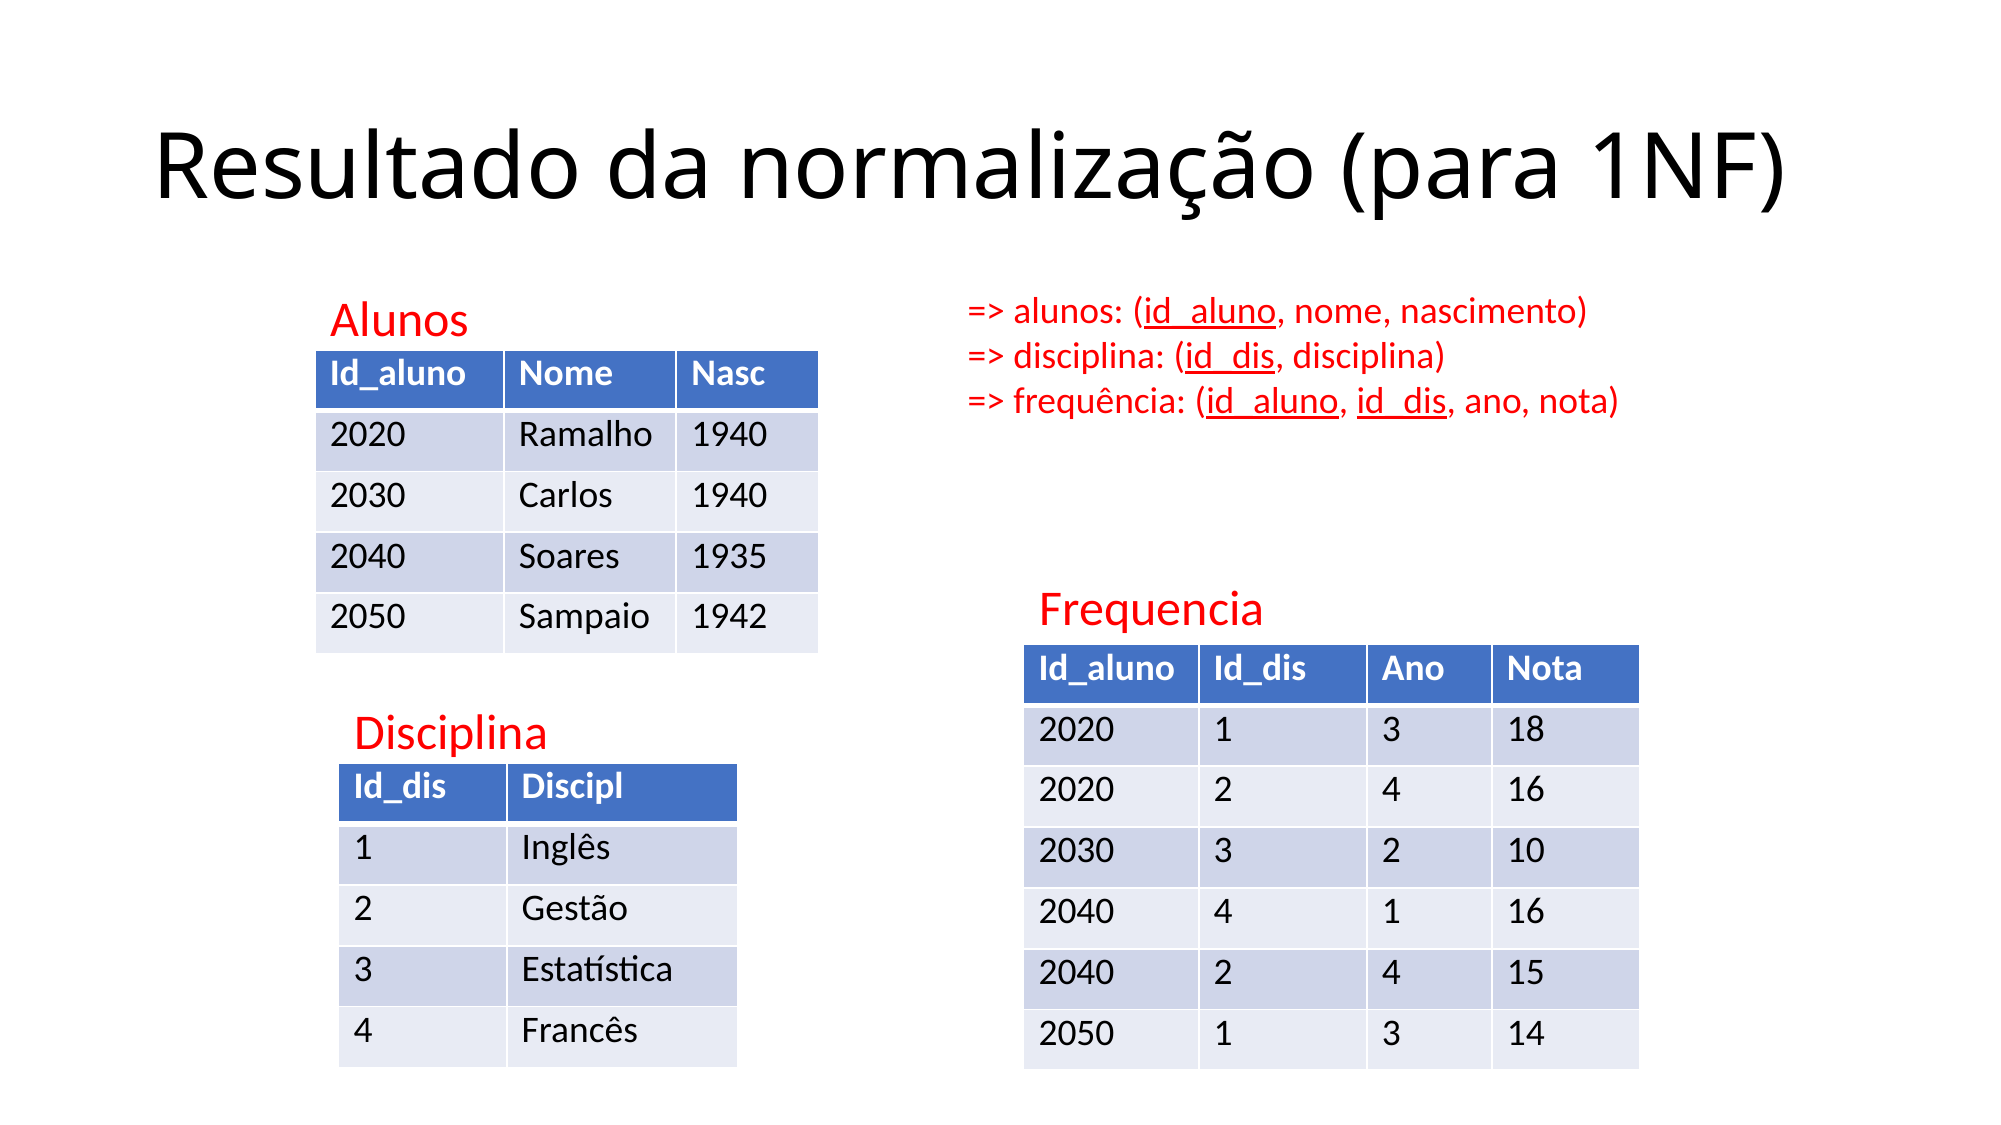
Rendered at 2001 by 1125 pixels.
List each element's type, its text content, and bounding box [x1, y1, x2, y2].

table_cell 2020 [1024, 708, 1198, 765]
table_cell Francês [508, 1007, 737, 1067]
table_cell Gestão [508, 886, 737, 945]
title Resultado da normalização (para 1NF) [137, 59, 1863, 278]
text_box Alunos [315, 278, 485, 354]
table_cell 1 [1200, 708, 1366, 765]
text_box Frequencia [1024, 568, 1280, 644]
table_cell 4 [339, 1007, 506, 1067]
table_cell 10 [1493, 828, 1639, 887]
table_cell 16 [1493, 767, 1639, 826]
table_header Id_dis [339, 768, 506, 821]
table_cell 1940 [677, 413, 818, 471]
table_cell 3 [1368, 1010, 1491, 1069]
table_cell 1940 [677, 472, 818, 531]
table_cell 2020 [316, 413, 503, 471]
table_cell 1 [1368, 889, 1491, 948]
table_cell 3 [1368, 708, 1491, 765]
table_header Id_aluno [1024, 645, 1198, 703]
table_cell 4 [1200, 889, 1366, 948]
table_header Id_dis [1200, 645, 1366, 703]
table_cell Carlos [505, 472, 675, 531]
table_cell 1 [1200, 1010, 1366, 1069]
table_cell 2050 [316, 594, 503, 653]
table_cell 3 [339, 947, 506, 1006]
table_cell 18 [1493, 708, 1639, 765]
table_cell 14 [1493, 1010, 1639, 1069]
table_cell 2040 [316, 533, 503, 592]
table_cell Soares [505, 533, 675, 592]
table_cell 1935 [677, 533, 818, 592]
table_cell 2030 [316, 472, 503, 531]
table_cell 2 [339, 886, 506, 945]
table_header Nome [505, 351, 675, 408]
table_cell 2 [1200, 767, 1366, 826]
table_cell 3 [1200, 828, 1366, 887]
table_header Ano [1368, 645, 1491, 703]
table_cell 16 [1493, 889, 1639, 948]
table_cell 2 [1368, 828, 1491, 887]
table_cell 2050 [1024, 1010, 1198, 1069]
text_box Disciplina [339, 692, 564, 768]
table_cell 2020 [1024, 767, 1198, 826]
table_cell 2030 [1024, 828, 1198, 887]
table_header Nota [1493, 645, 1639, 703]
table_cell 2040 [1024, 950, 1198, 1009]
table_cell Estatística [508, 947, 737, 1006]
table_header Id_aluno [316, 351, 503, 408]
table_cell Ramalho [505, 413, 675, 471]
table_header Discipl [508, 764, 737, 821]
table_cell 2040 [1024, 889, 1198, 948]
table_cell 15 [1493, 950, 1639, 1009]
table_cell 2 [1200, 950, 1366, 1009]
table_cell 4 [1368, 950, 1491, 1009]
table_cell Sampaio [505, 594, 675, 653]
table_cell 4 [1368, 767, 1491, 826]
table_header Nasc [677, 351, 818, 408]
table_cell 1942 [677, 594, 818, 653]
table_cell Inglês [508, 827, 737, 884]
text_box => alunos: (id_aluno, nome, nascimento) => disciplina: (id_dis, disciplina) => frequência: (id_aluno, id_dis, ano, nota) [952, 278, 1703, 429]
table_cell 1 [339, 827, 506, 884]
